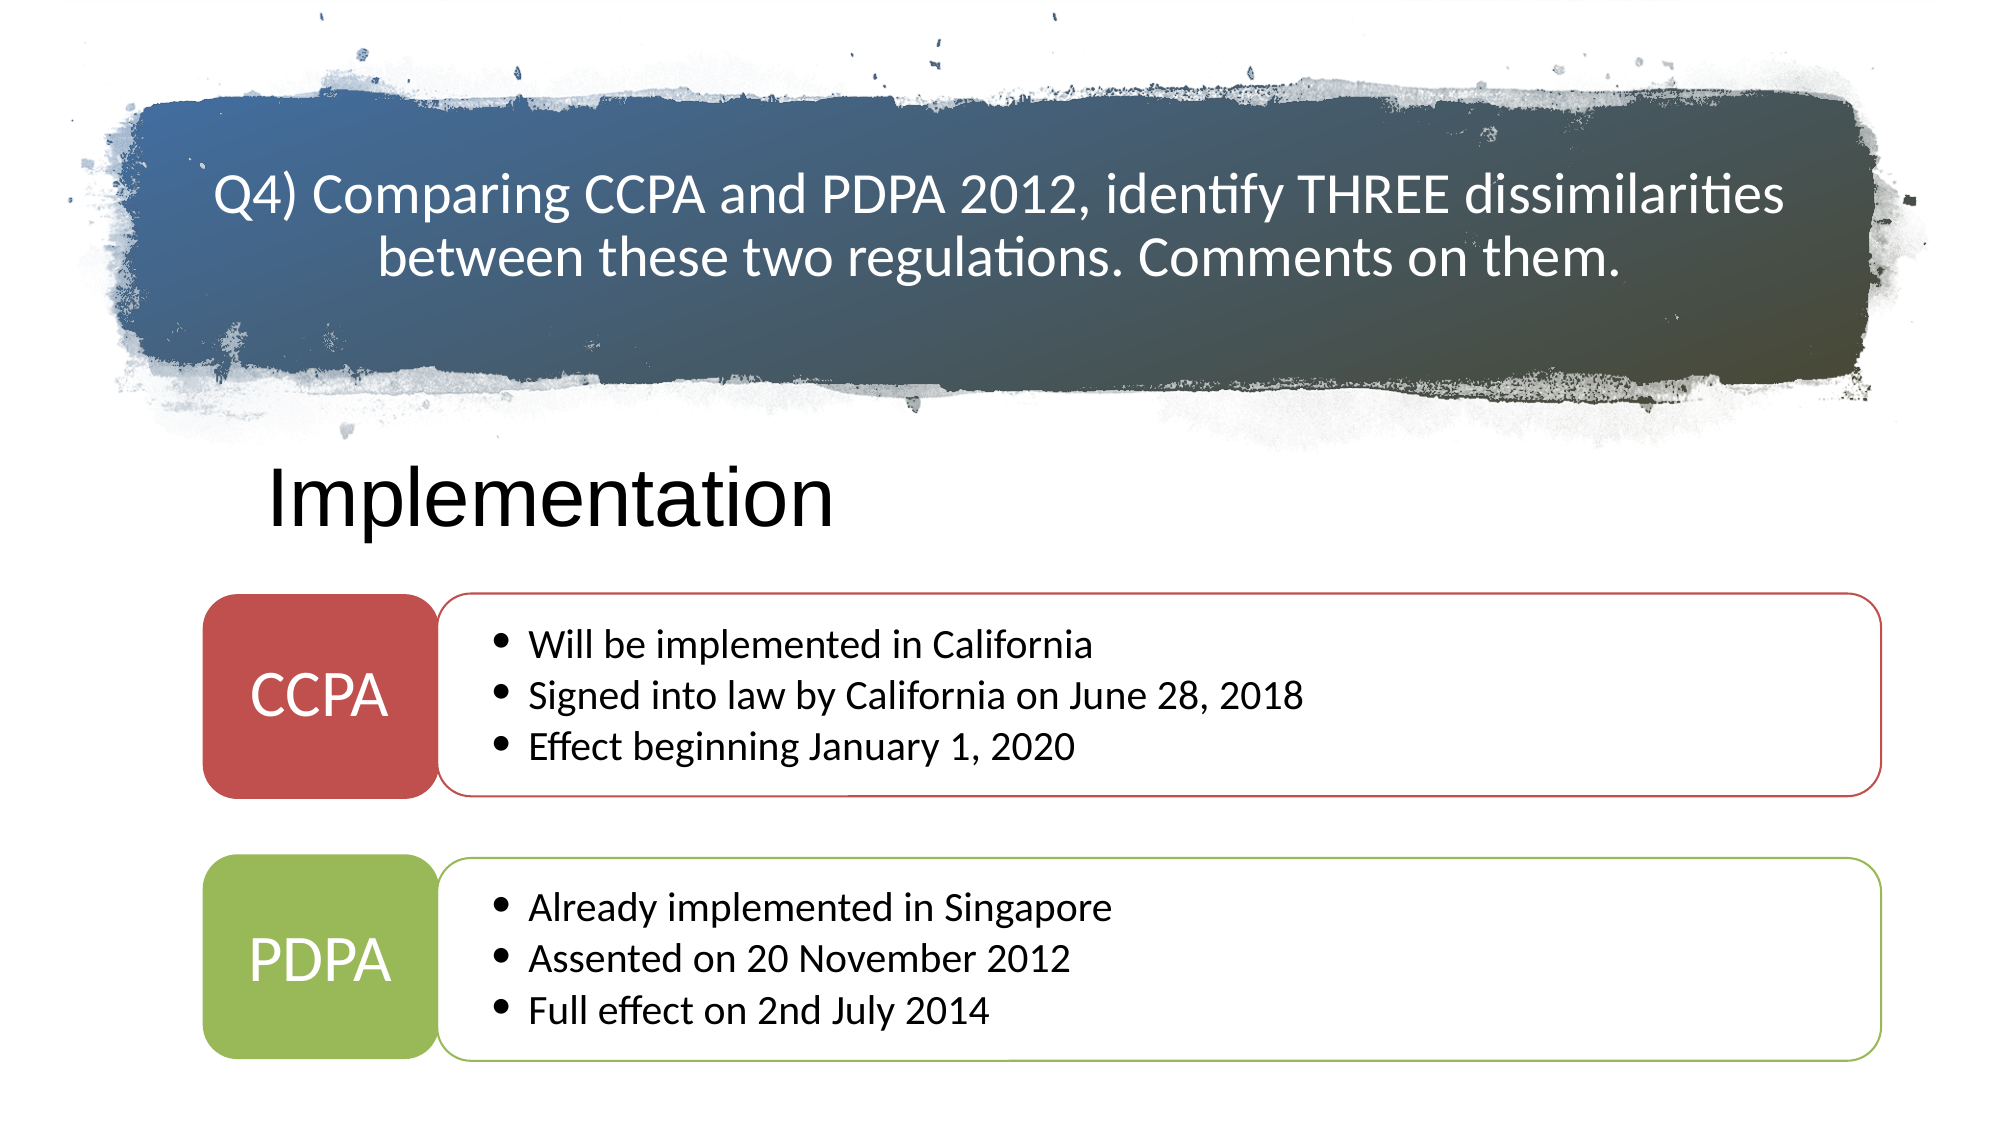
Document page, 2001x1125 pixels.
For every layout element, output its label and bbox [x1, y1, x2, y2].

picture [0, 0, 2000, 1125]
text_box [202, 593, 1902, 1062]
